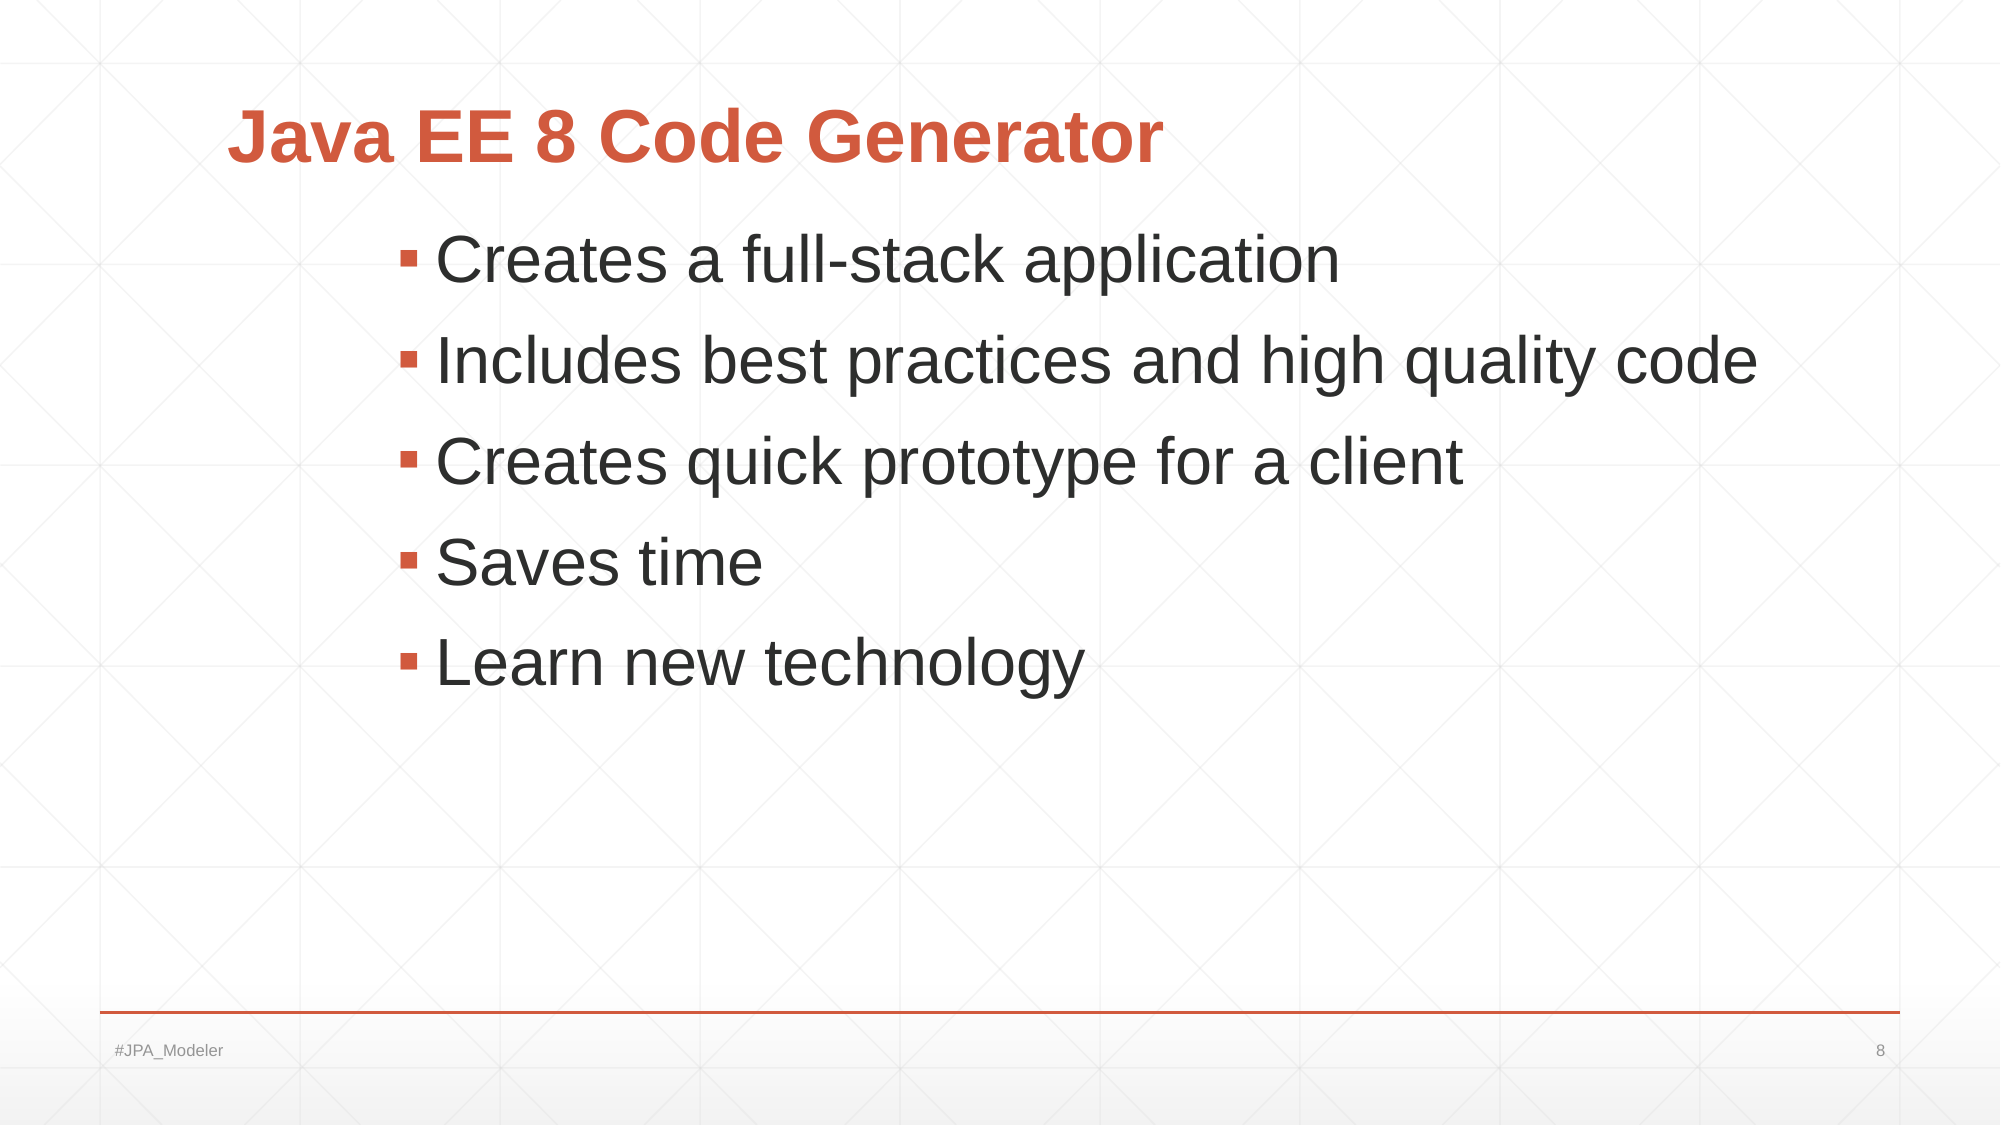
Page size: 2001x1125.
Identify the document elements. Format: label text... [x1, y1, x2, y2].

slide_number 8 [1749, 1031, 1901, 1069]
title Java EE 8 Code Generator [212, 82, 1788, 184]
footer #JPA_Modeler [99, 1031, 1106, 1069]
text_box Creates a full-stack application Includes best practices and high quality code Creates quick prototype for a client Saves time Learn new technology [382, 208, 1955, 814]
